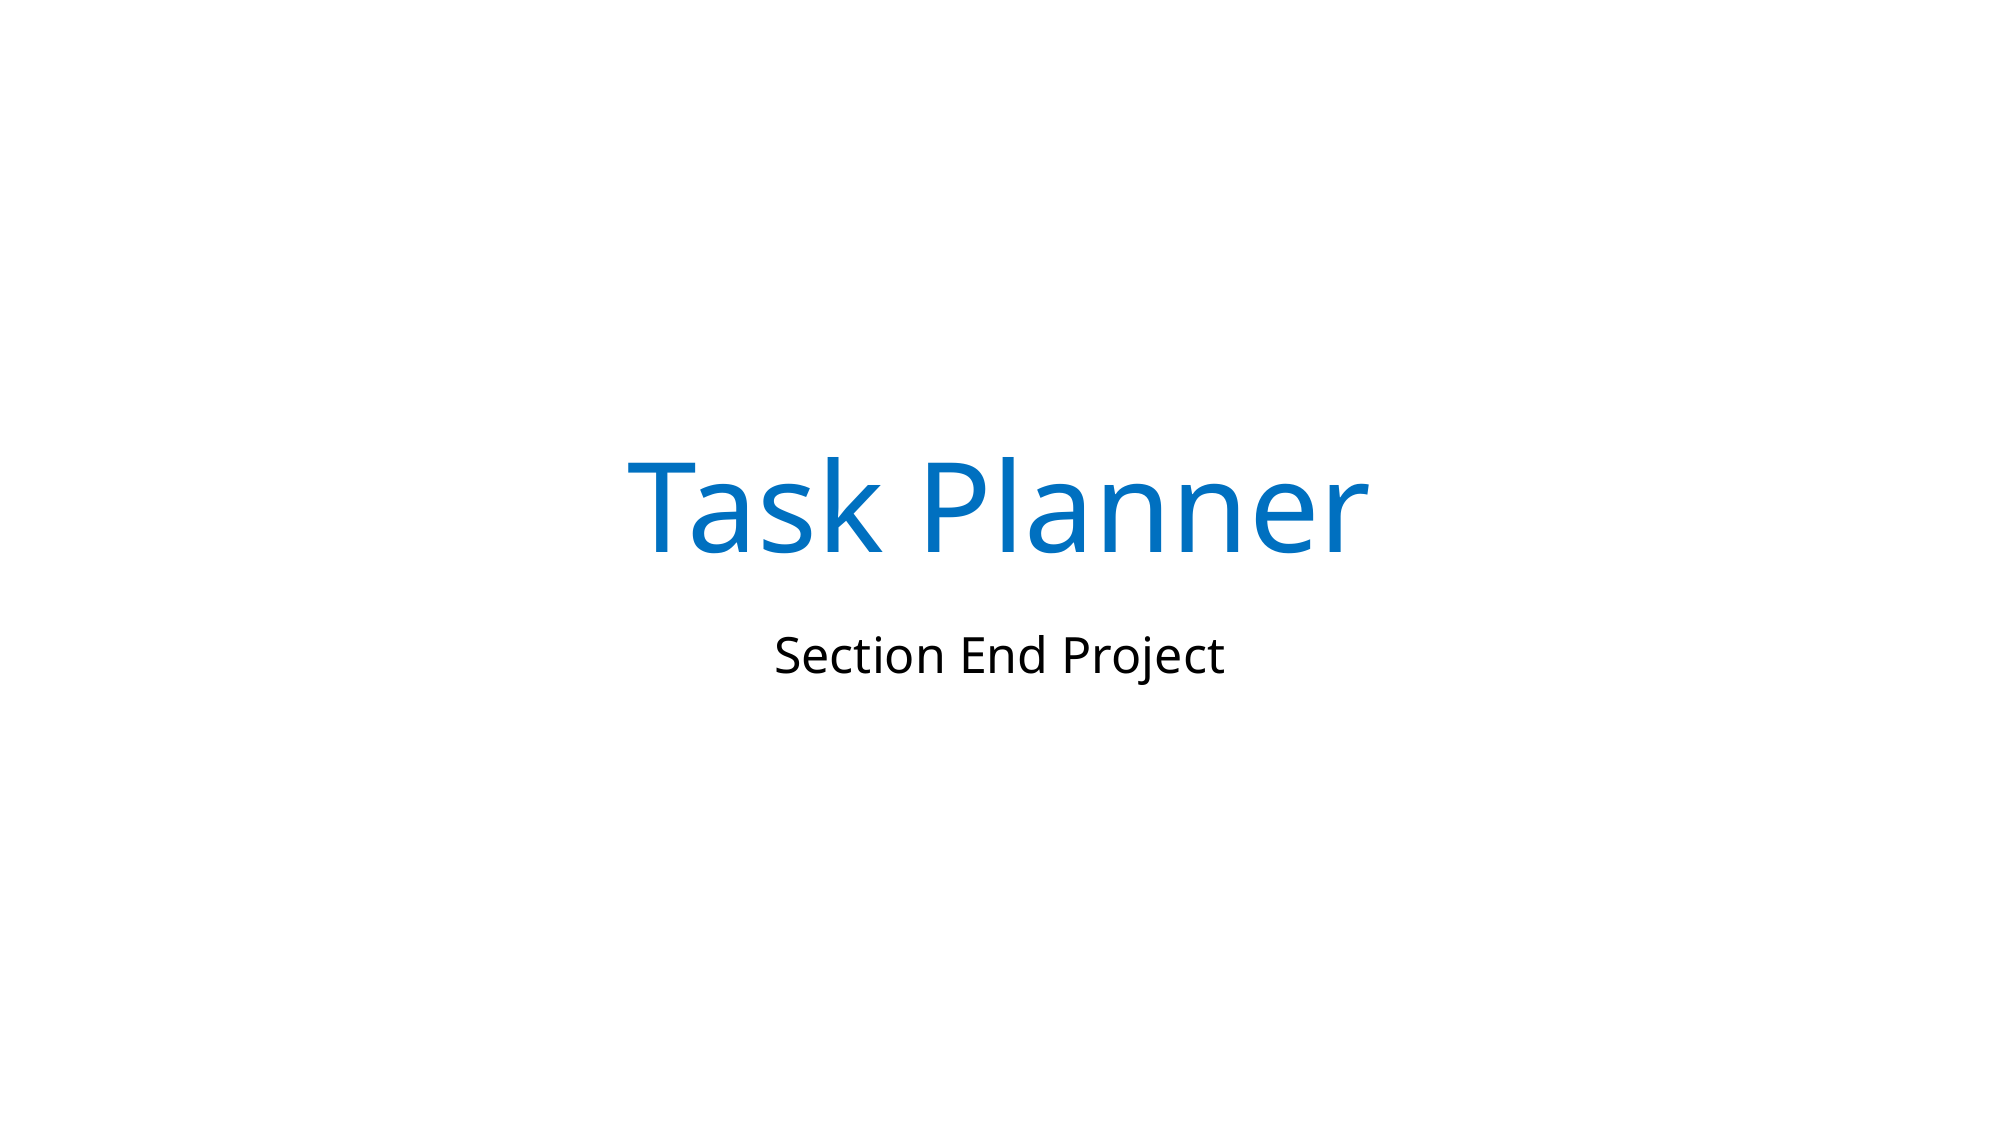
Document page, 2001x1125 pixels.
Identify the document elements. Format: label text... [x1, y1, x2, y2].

subtitle Section End Project [249, 623, 1750, 895]
title Task Planner [249, 195, 1750, 588]
